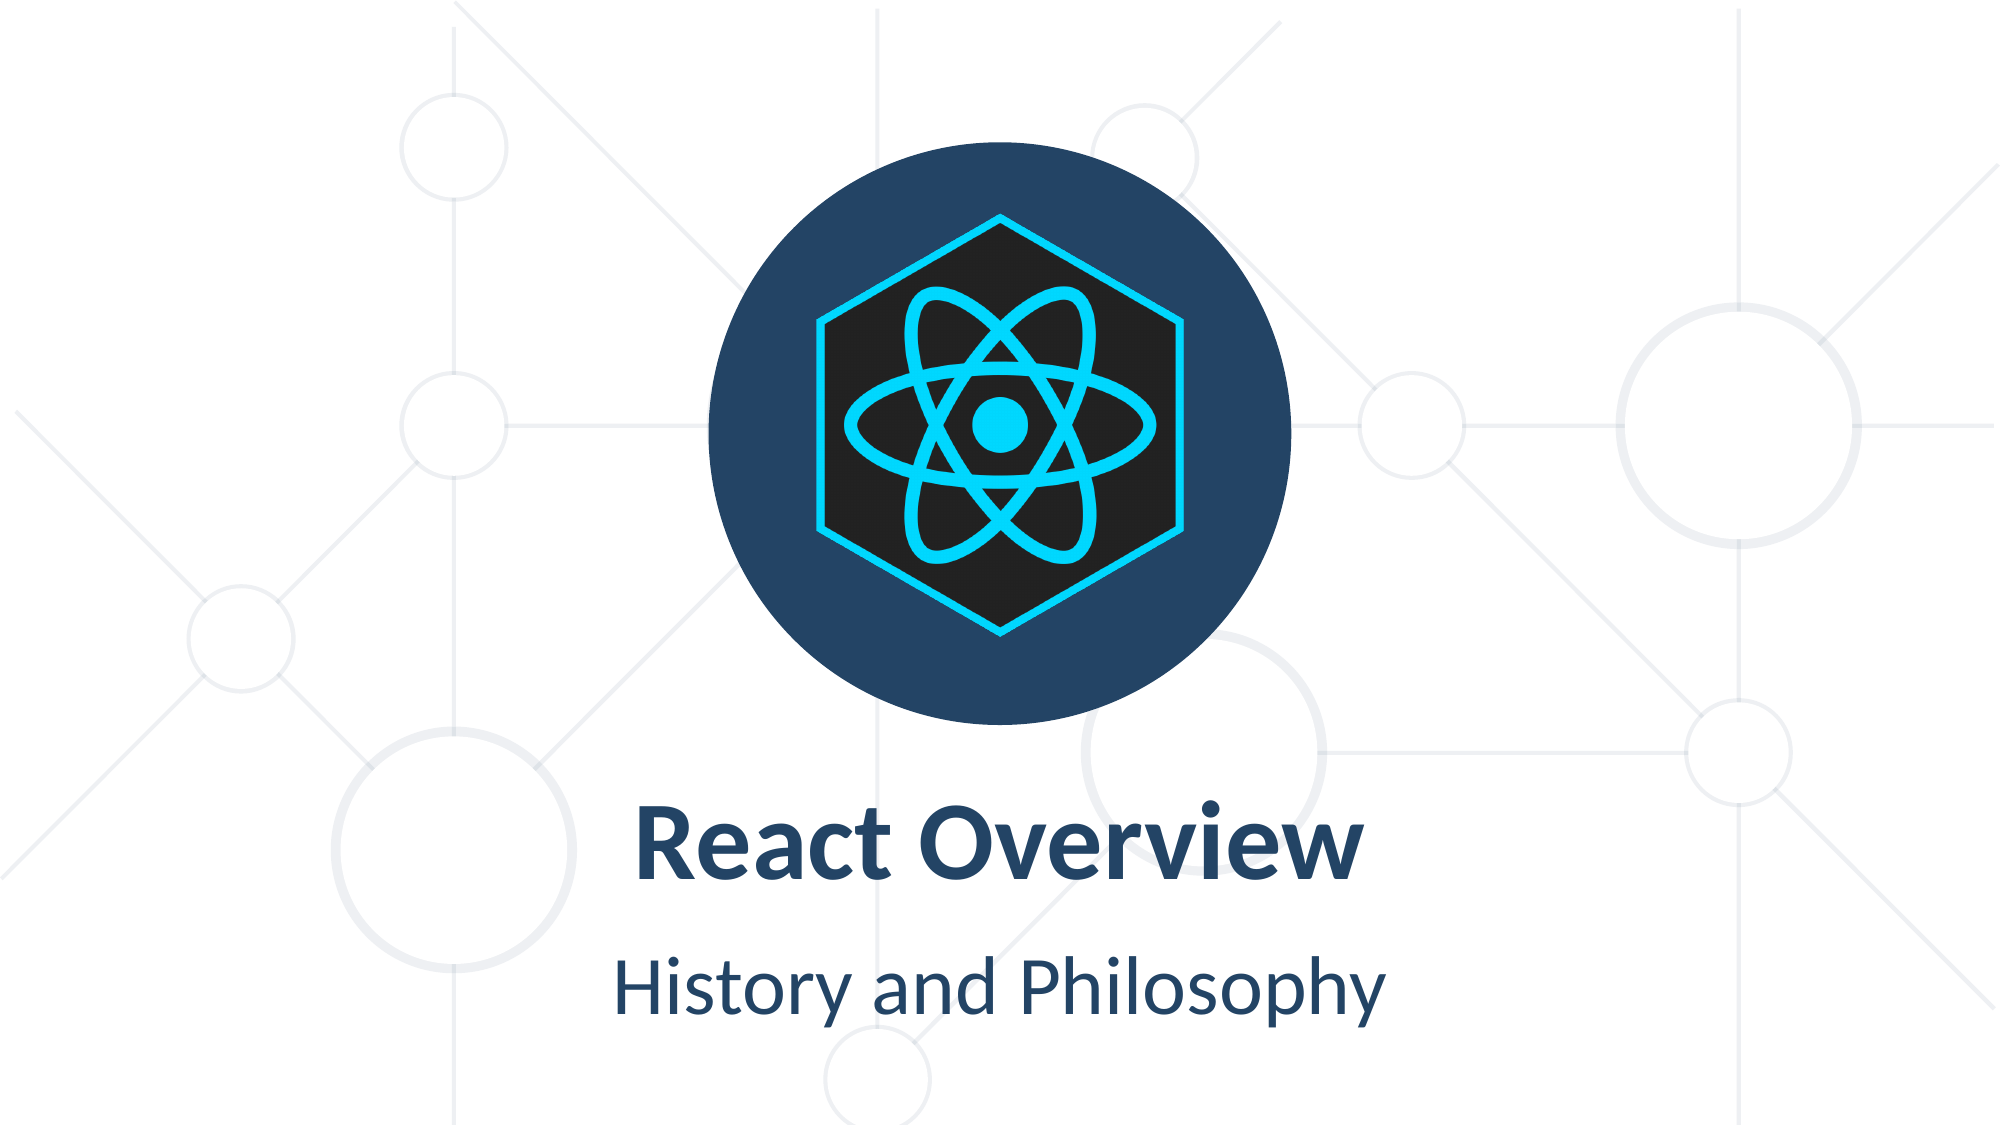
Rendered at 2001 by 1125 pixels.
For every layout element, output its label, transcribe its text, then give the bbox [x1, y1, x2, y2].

title React Overview [100, 771, 1900, 898]
picture [816, 212, 1184, 638]
subtitle History and Philosophy [100, 916, 1900, 1043]
